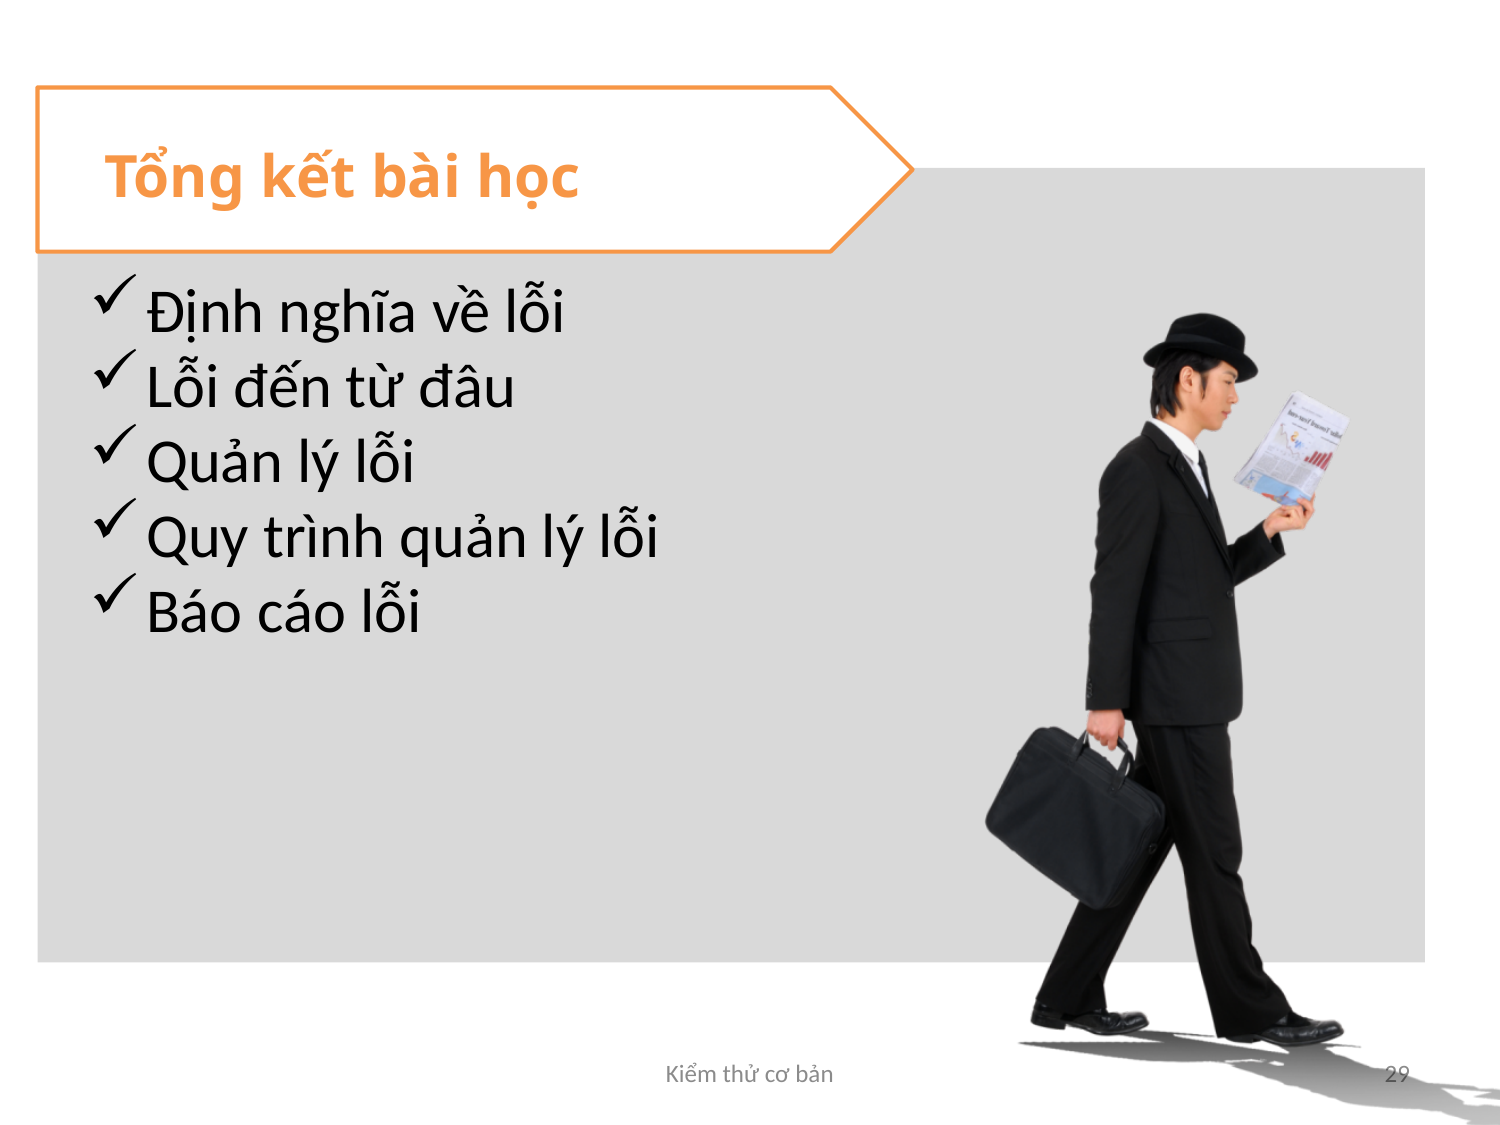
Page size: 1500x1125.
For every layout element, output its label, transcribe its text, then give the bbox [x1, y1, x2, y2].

text_box Tổng kết bài học [89, 132, 838, 207]
text_box [35, 166, 1427, 965]
picture [949, 224, 1500, 1125]
text_box Định nghĩa về lỗi Lỗi đến từ đâu Quản lý lỗi Quy trình quản lý lỗi Báo cáo lỗi [74, 262, 944, 950]
text_box [35, 85, 915, 254]
footer Kiểm thử cơ bản [512, 1042, 944, 1103]
